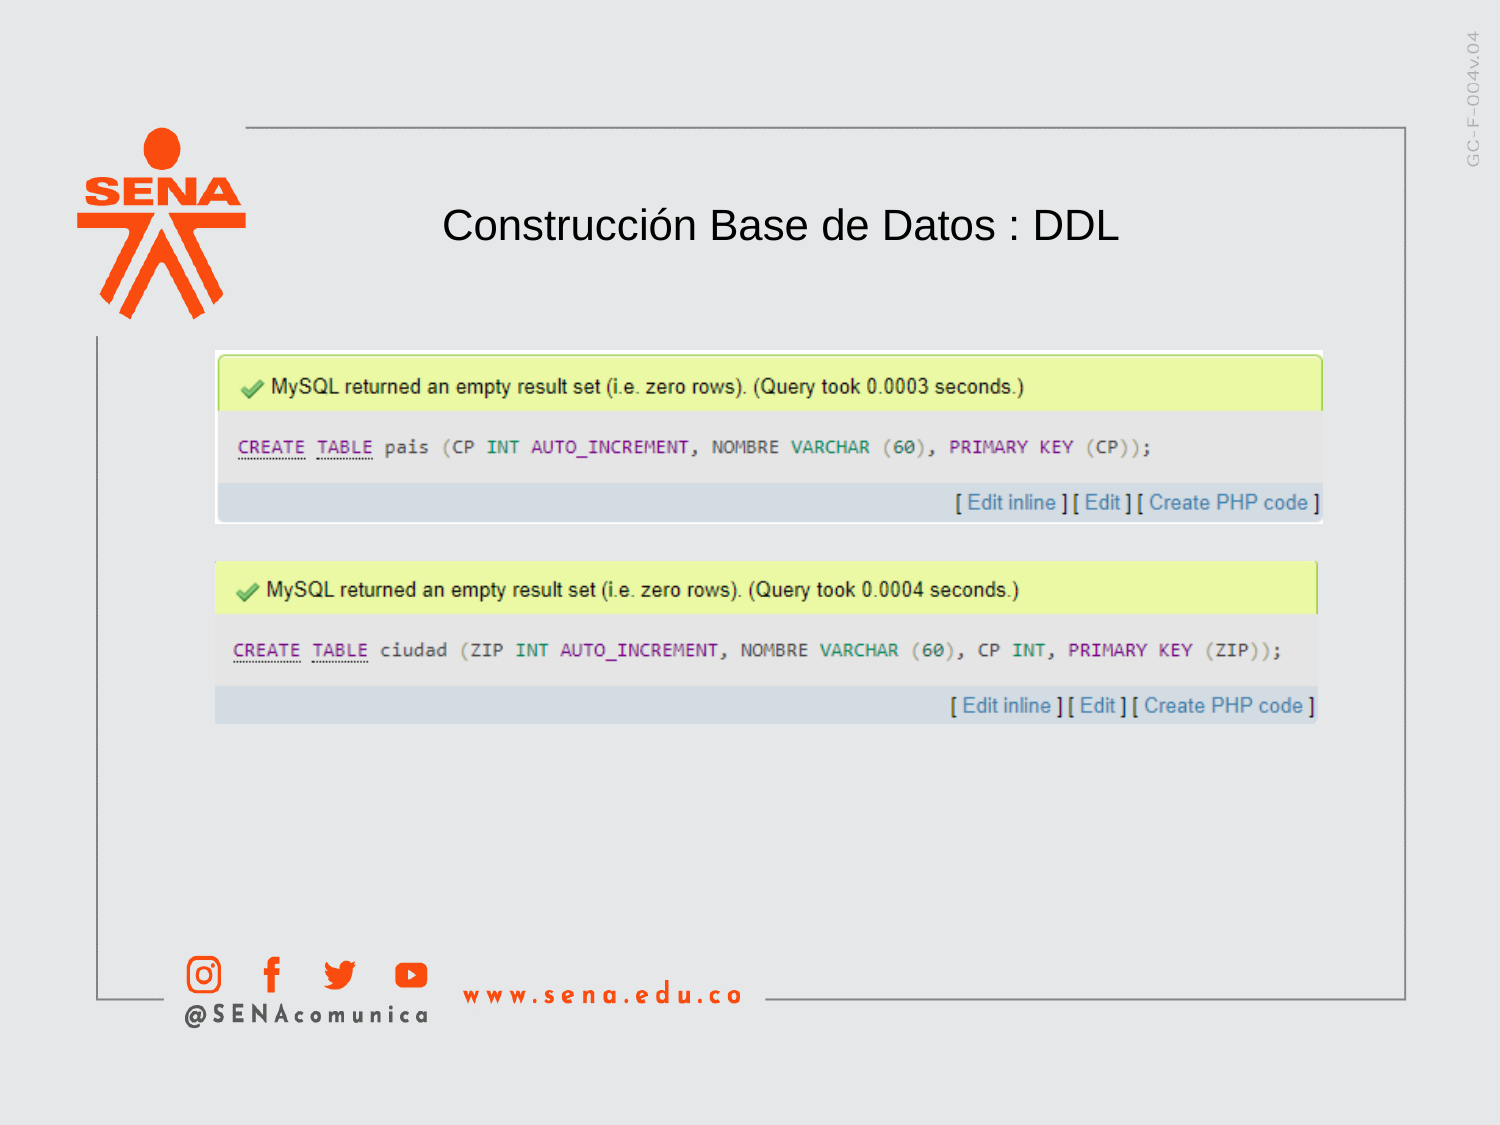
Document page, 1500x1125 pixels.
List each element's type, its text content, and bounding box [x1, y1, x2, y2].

title Construcción Base de Datos : DDL [215, 172, 1347, 281]
picture [0, 0, 1500, 1125]
